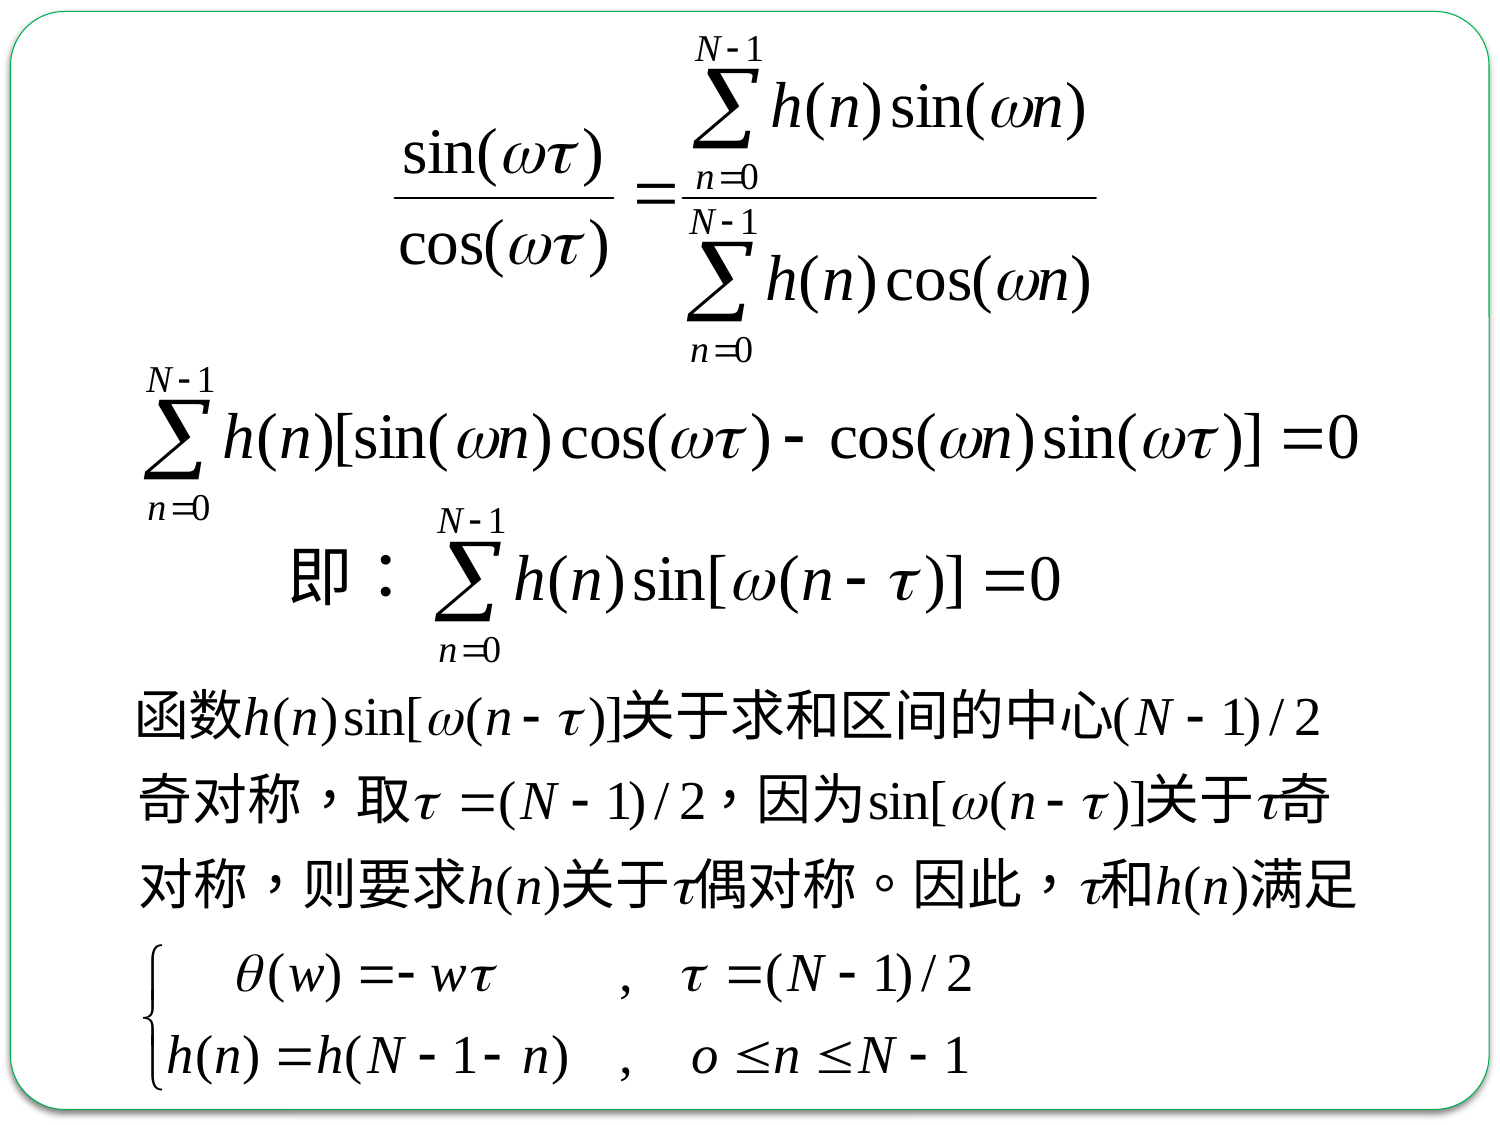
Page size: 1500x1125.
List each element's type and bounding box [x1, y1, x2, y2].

text_box [284, 491, 1075, 676]
text_box [383, 18, 1110, 347]
text_box [130, 680, 1369, 1101]
text_box [133, 349, 1372, 535]
